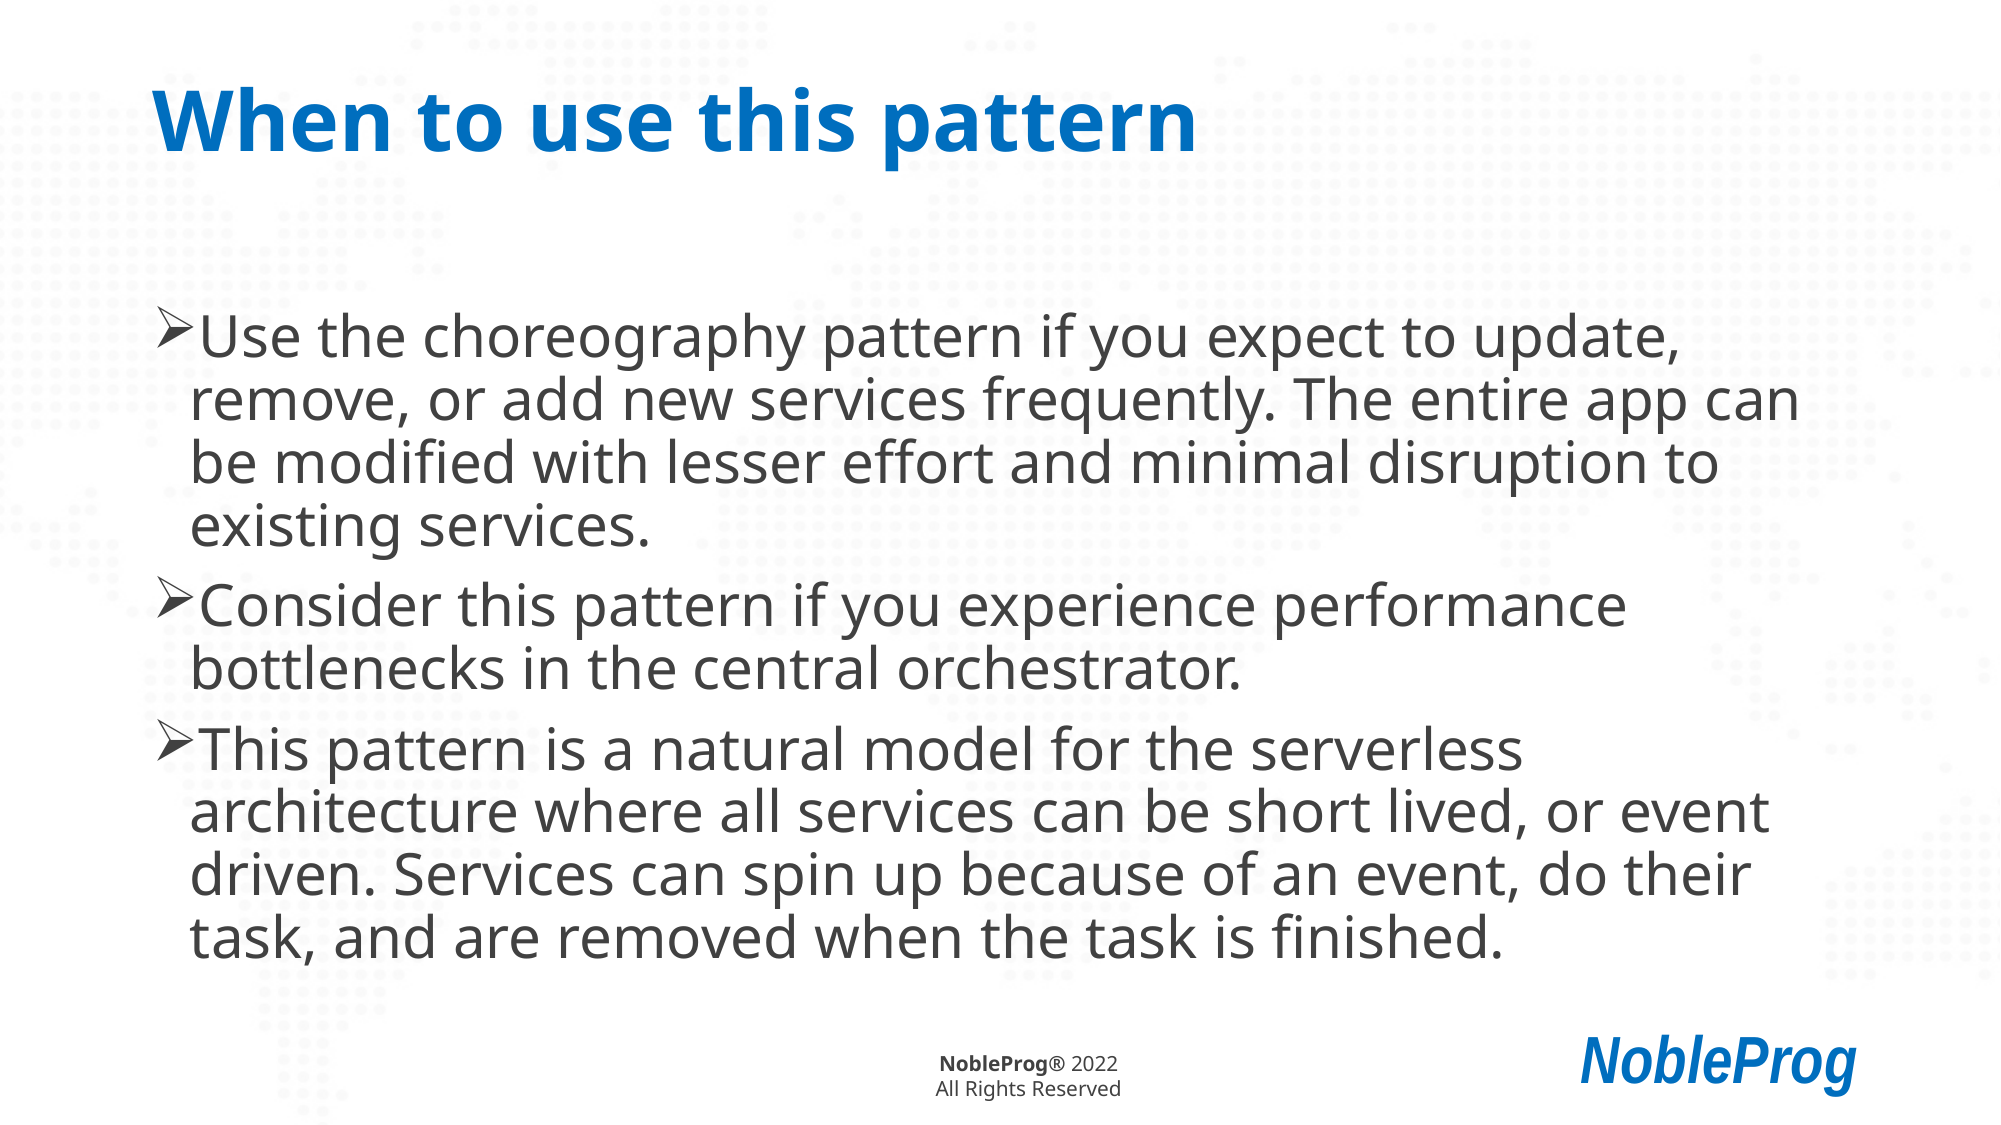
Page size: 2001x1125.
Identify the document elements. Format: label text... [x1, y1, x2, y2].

list Use the choreography pattern if you expect to update, remove, or add new services frequently. The entire app can be modified with lesser effort and minimal disruption to existing services. Consider this pattern if you experience performance bottlenecks in the central orchestrator. This pattern is a natural model for the serverless architecture where all services can be short lived, or event driven. Services can spin up because of an event, do their task, and are removed when the task is finished. [137, 299, 1863, 1014]
title When to use this pattern [137, 59, 1863, 278]
